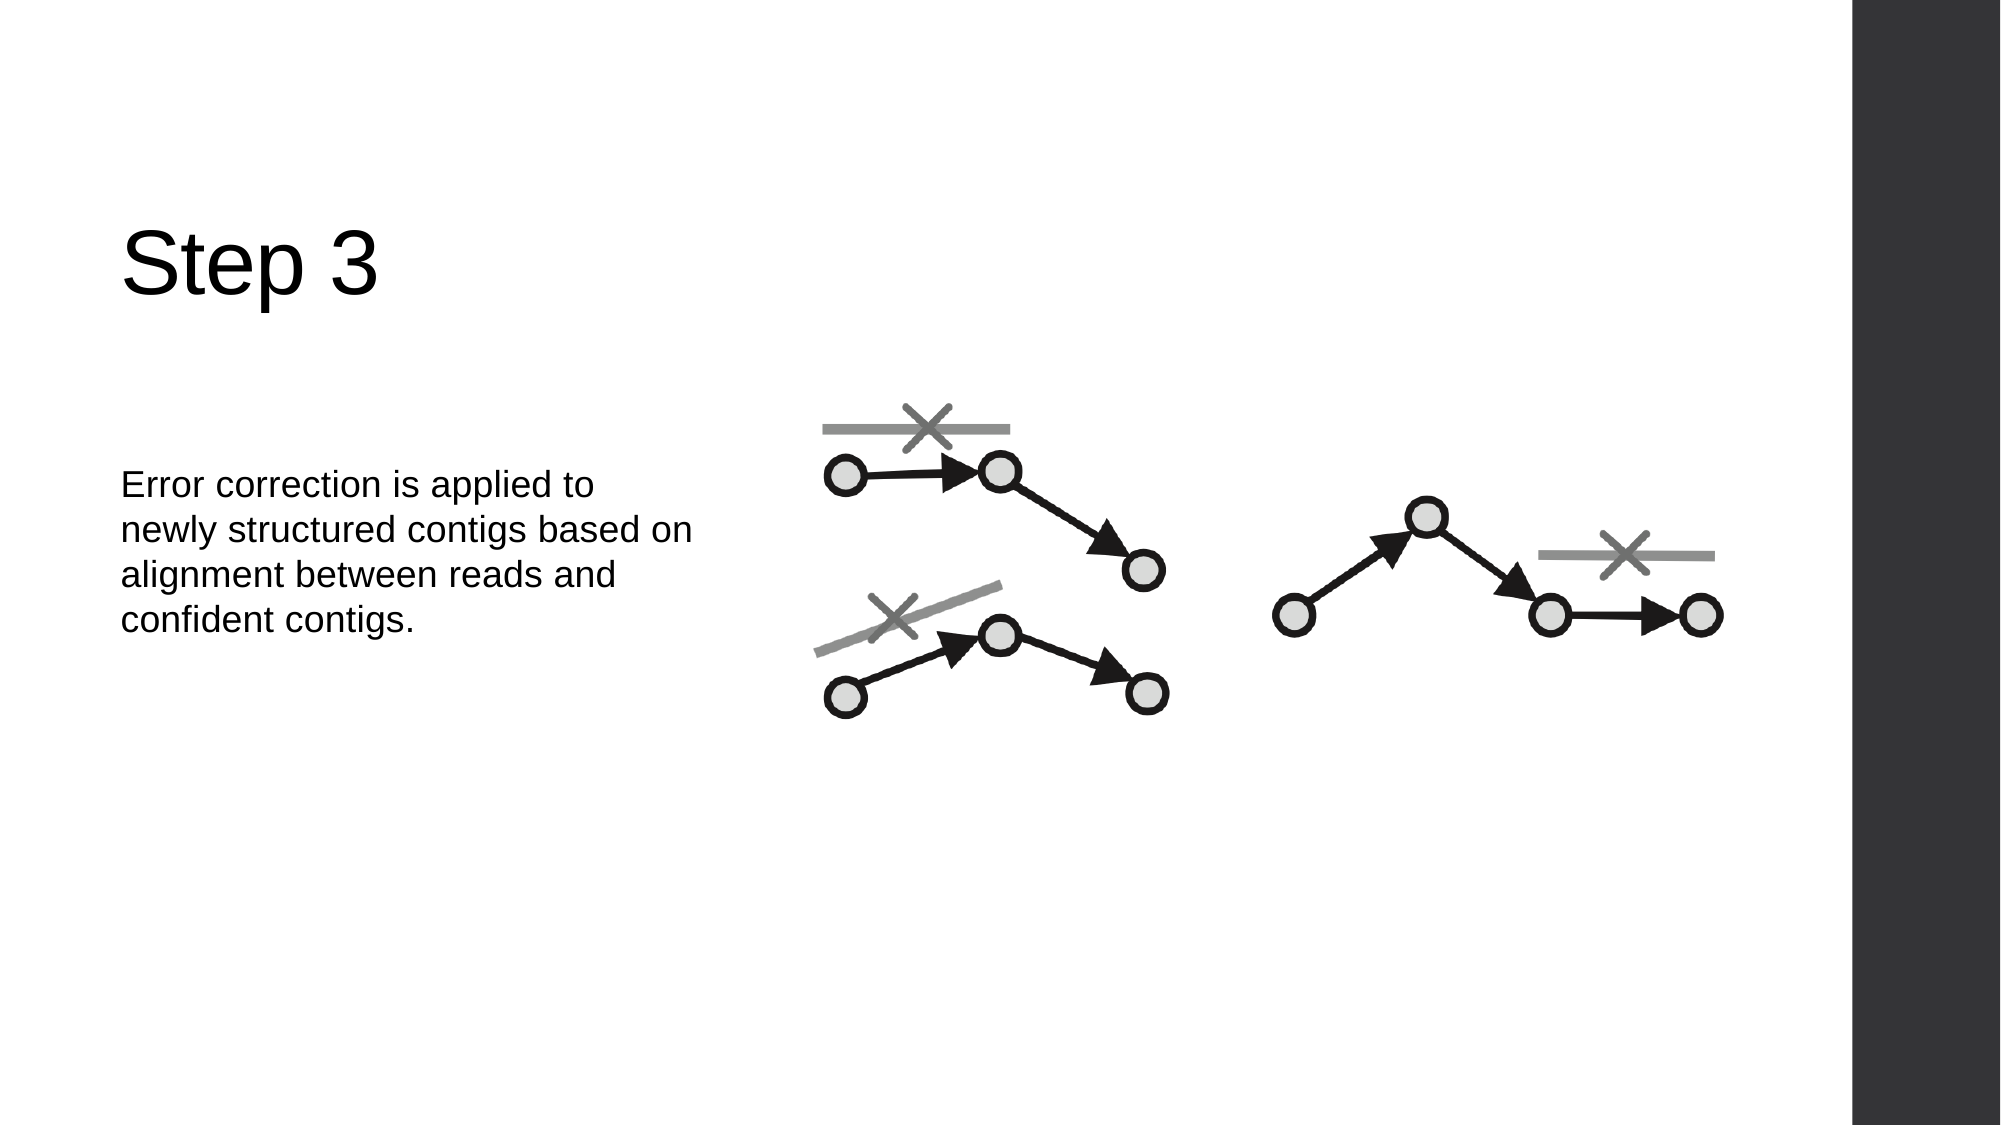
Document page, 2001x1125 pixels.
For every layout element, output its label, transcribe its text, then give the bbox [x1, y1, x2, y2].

picture [763, 368, 1774, 758]
title Step 3 [105, 104, 711, 317]
list Error correction is applied to newly structured contigs based on alignment between reads and confident contigs. [105, 317, 711, 1014]
